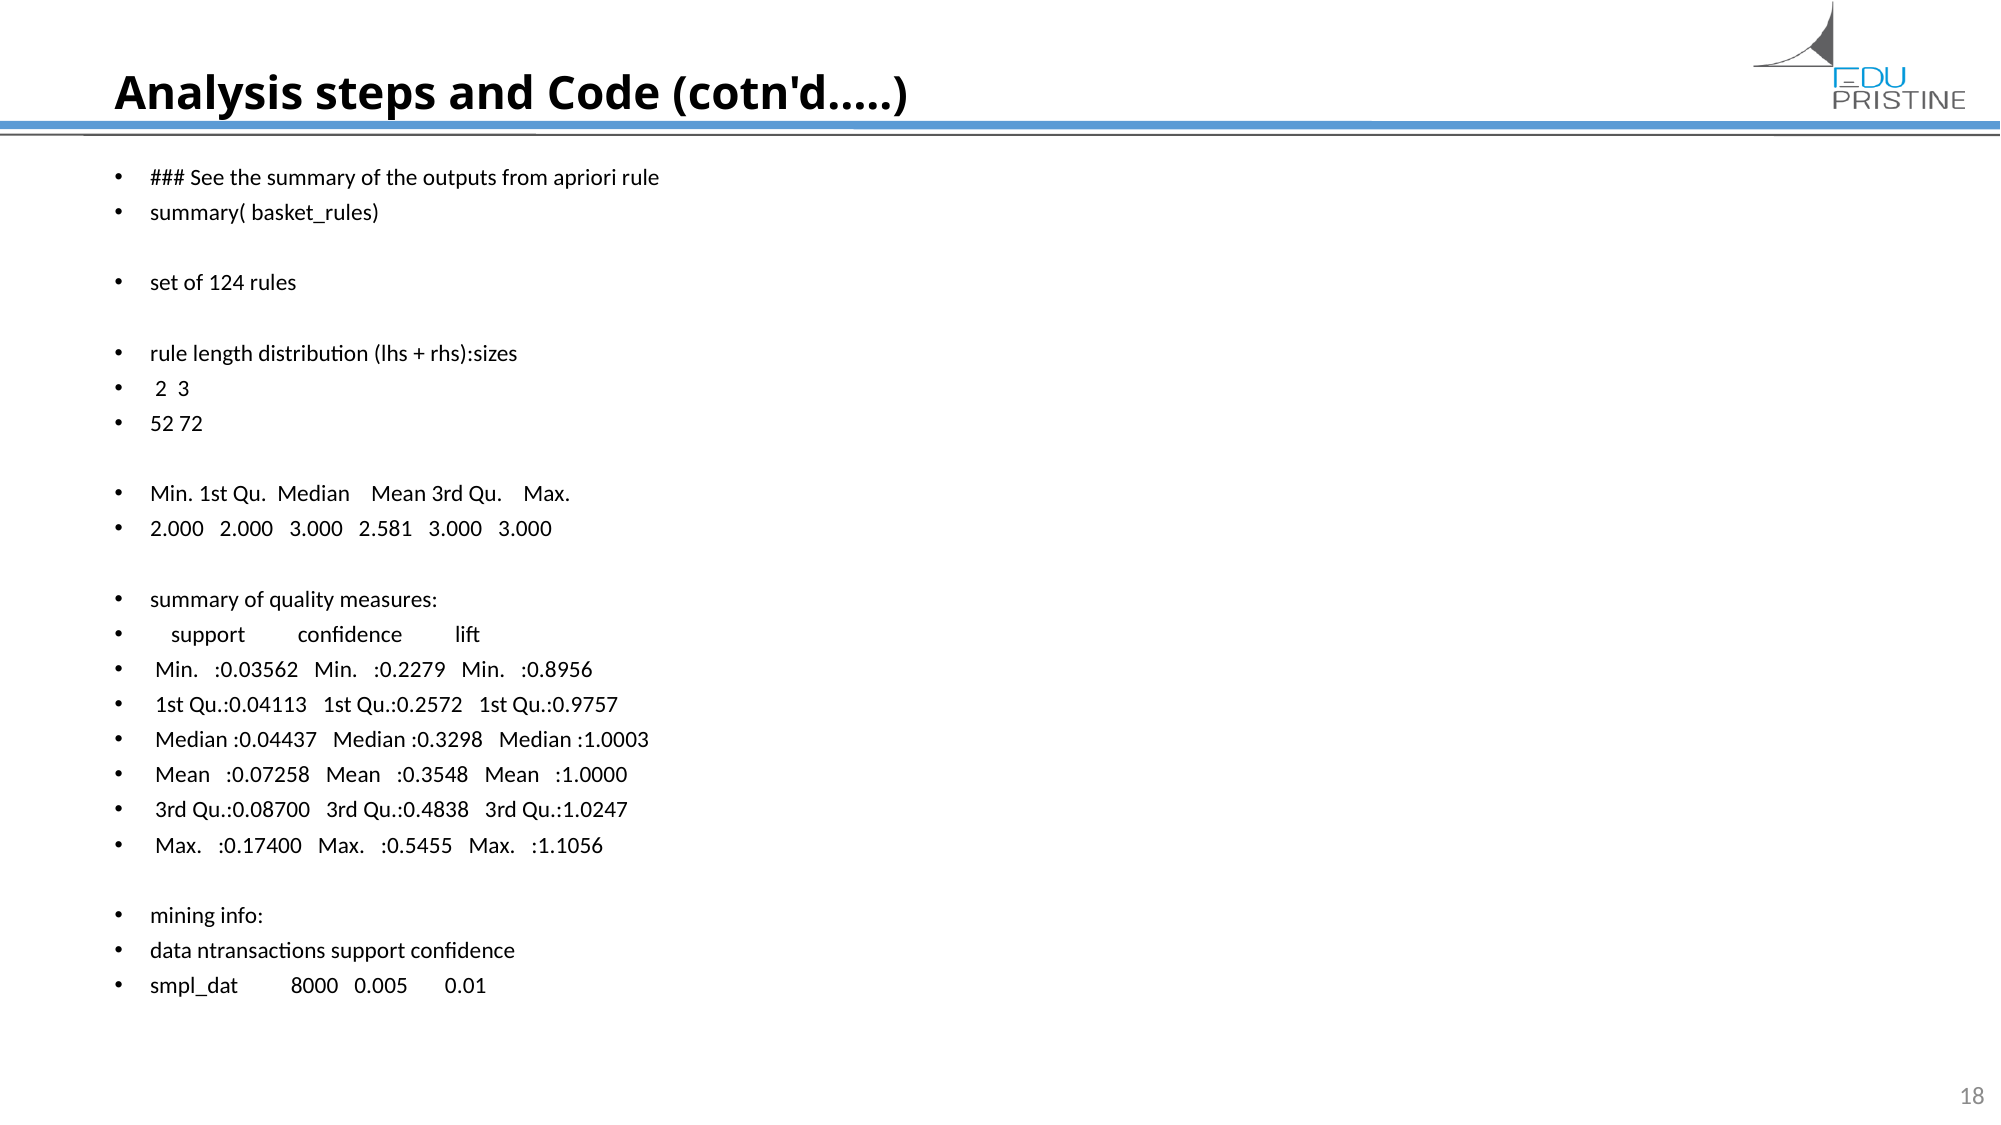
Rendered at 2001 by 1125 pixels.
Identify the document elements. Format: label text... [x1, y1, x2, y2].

list ### See the summary of the outputs from apriori rule summary( basket_rules) set of 124 rules rule length distribution (lhs + rhs):sizes 2 3 52 72 Min. 1st Qu. Median Mean 3rd Qu. Max. 2.000 2.000 3.000 2.581 3.000 3.000 summary of quality measures: support confidence lift Min. :0.03562 Min. :0.2279 Min. :0.8956 1st Qu.:0.04113 1st Qu.:0.2572 1st Qu.:0.9757 Median :0.04437 Median :0.3298 Median :1.0003 Mean :0.07258 Mean :0.3548 Mean :1.0000 3rd Qu.:0.08700 3rd Qu.:0.4838 3rd Qu.:1.0247 Max. :0.17400 Max. :0.5455 Max. :1.1056 mining info: data ntransactions support confidence smpl_dat 8000 0.005 0.01 [99, 157, 1903, 1007]
picture [1753, 1, 1965, 109]
title Analysis steps and Code (cotn'd…..) [99, 10, 1618, 126]
slide_number 18 [1899, 1065, 2000, 1125]
